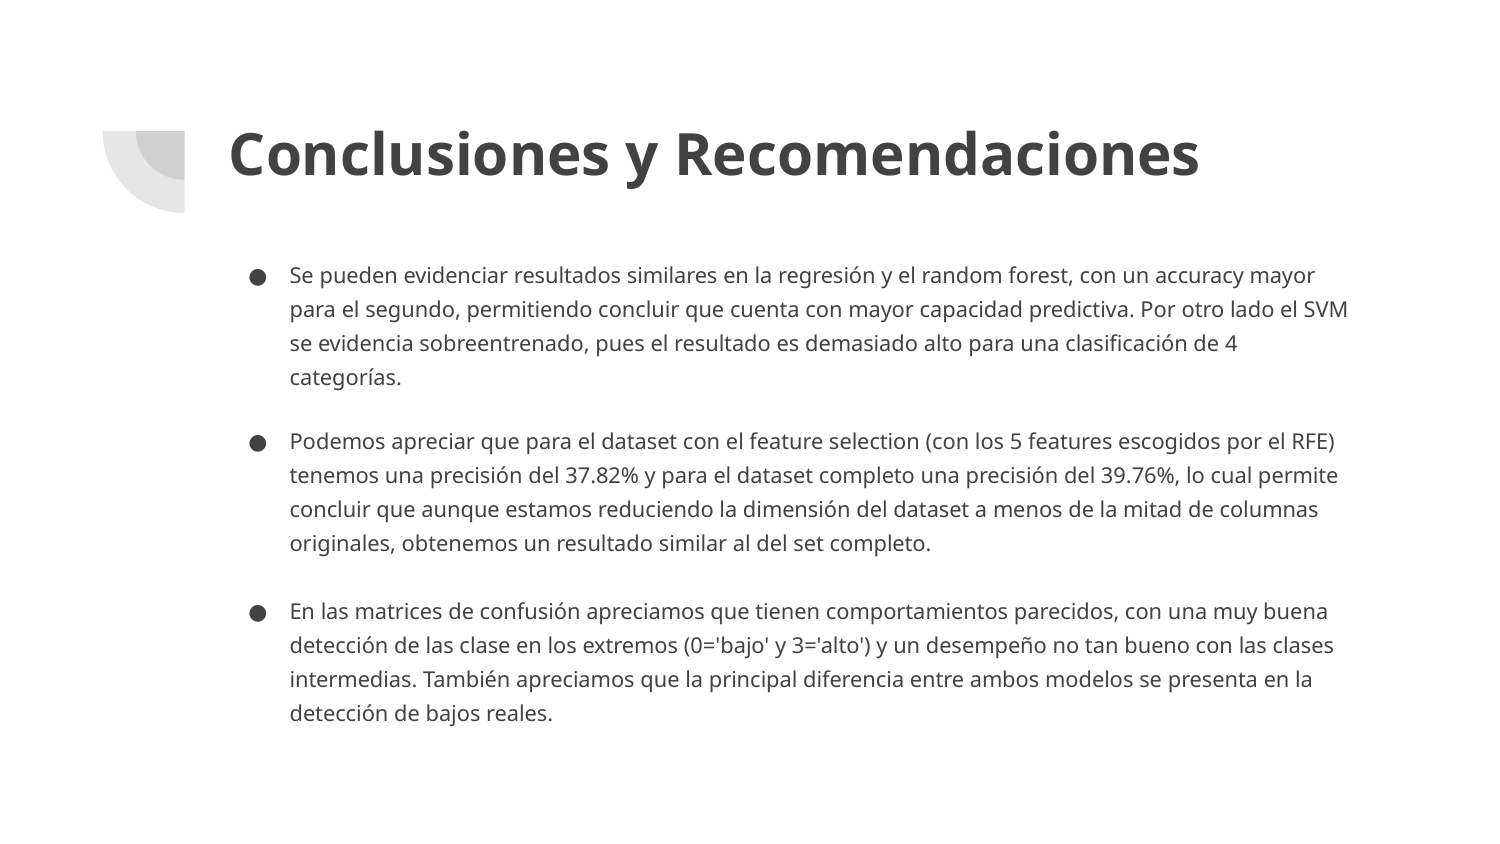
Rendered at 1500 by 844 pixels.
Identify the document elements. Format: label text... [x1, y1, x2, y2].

list Se pueden evidenciar resultados similares en la regresión y el random forest, con un accuracy mayor para el segundo, permitiendo concluir que cuenta con mayor capacidad predictiva. Por otro lado el SVM se evidencia sobreentrenado, pues el resultado es demasiado alto para una clasificación de 4 categorías. Podemos apreciar que para el dataset con el feature selection (con los 5 features escogidos por el RFE) tenemos una precisión del 37.82% y para el dataset completo una precisión del 39.76%, lo cual permite concluir que aunque estamos reduciendo la dimensión del dataset a menos de la mitad de columnas originales, obtenemos un resultado similar al del set completo. En las matrices de confusión apreciamos que tienen comportamientos parecidos, con una muy buena detección de las clase en los extremos (0='bajo' y 3='alto') y un desempeño no tan bueno con las clases intermedias. También apreciamos que la principal diferencia entre ambos modelos se presenta en la detección de bajos reales. [213, 241, 1368, 744]
title Conclusiones y Recomendaciones [213, 98, 1368, 214]
